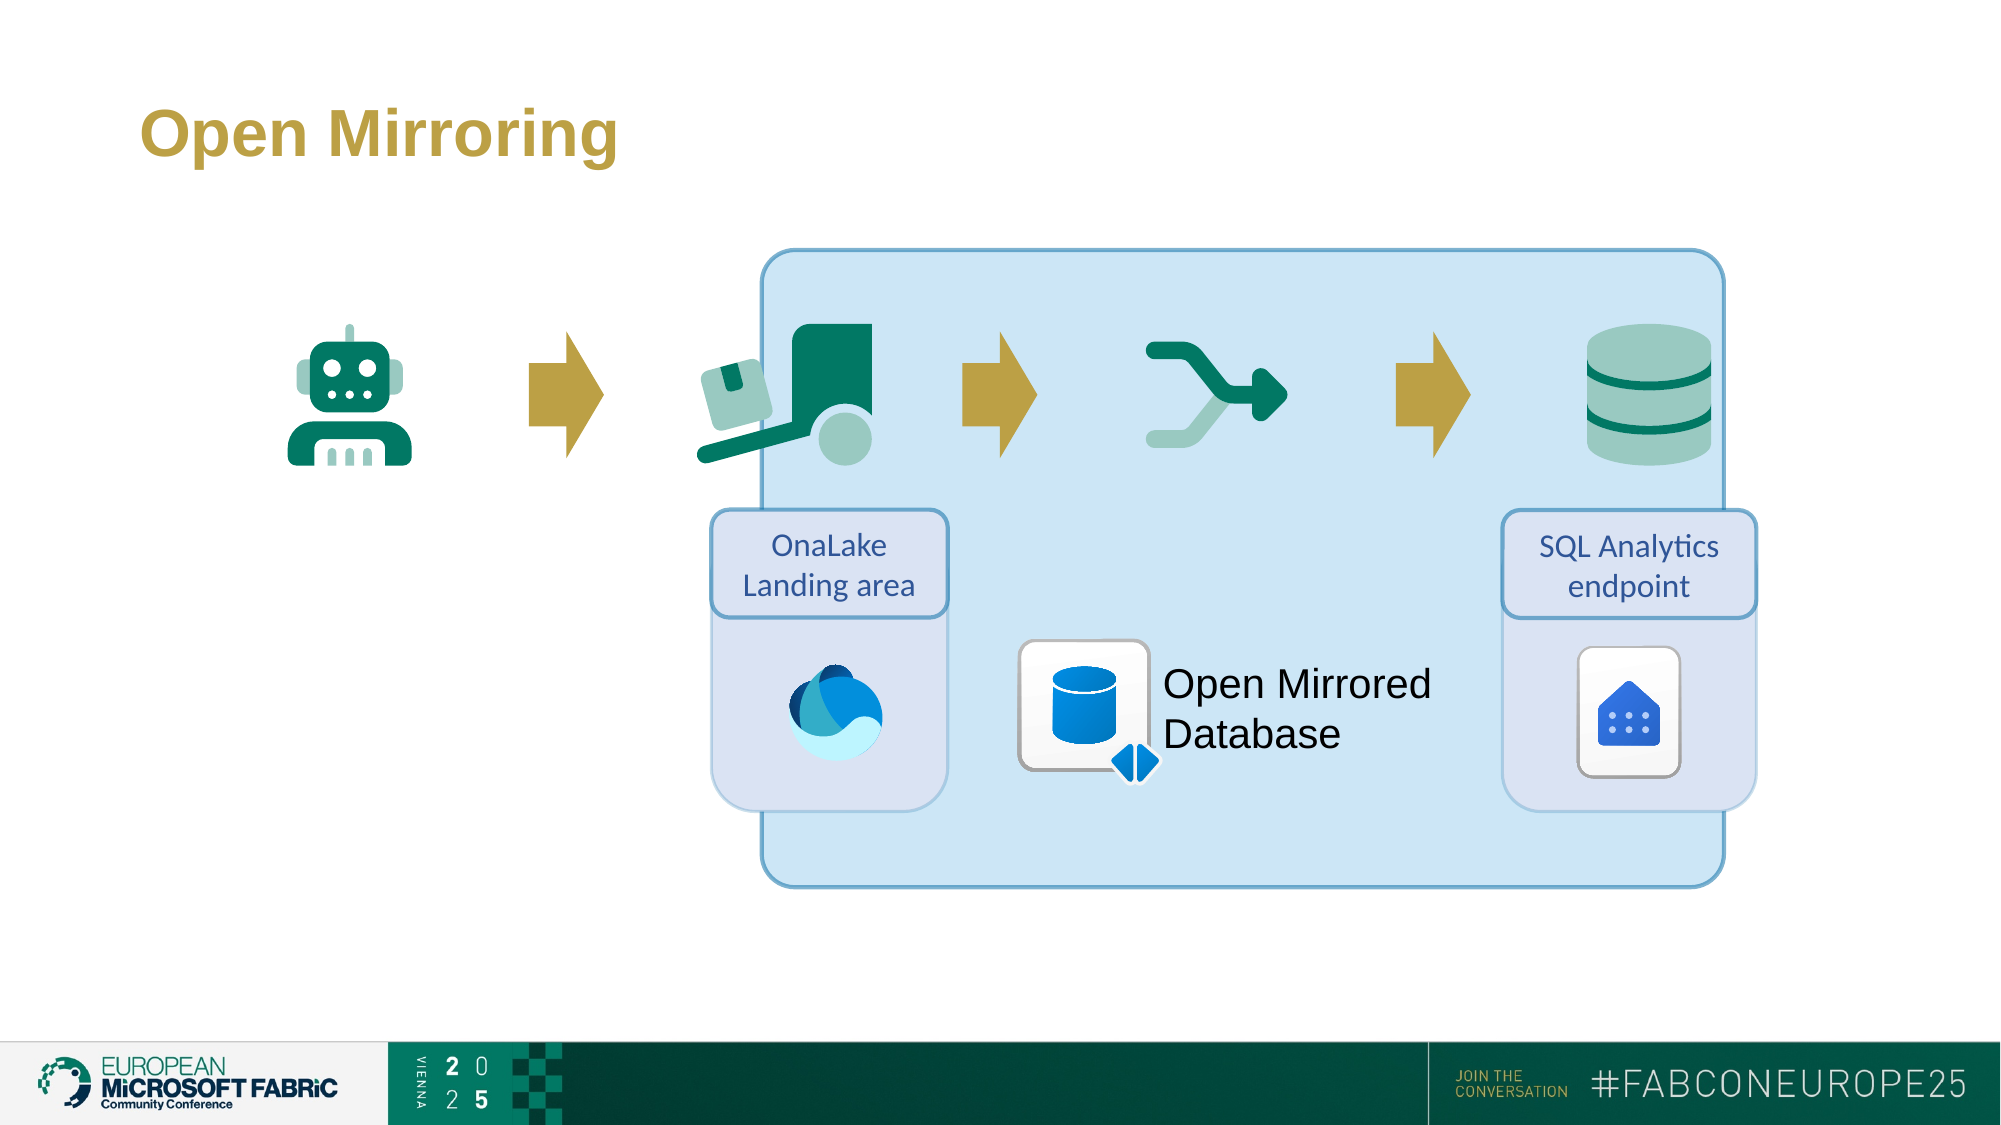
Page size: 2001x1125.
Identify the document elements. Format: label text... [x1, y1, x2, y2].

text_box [1145, 341, 1288, 448]
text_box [1017, 638, 1163, 786]
text_box [1501, 603, 1758, 813]
title Open Mirroring [124, 91, 1885, 211]
text_box [760, 248, 1725, 889]
text_box [527, 327, 606, 462]
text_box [696, 323, 872, 466]
picture [0, 0, 2001, 1125]
text_box [710, 605, 949, 813]
text_box [1394, 327, 1473, 462]
text_box SQL Analytics endpoint [1501, 508, 1758, 619]
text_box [786, 663, 880, 760]
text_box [287, 323, 412, 466]
text_box [961, 327, 1039, 462]
text_box Open Mirrored Database [1163, 649, 1466, 765]
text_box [1587, 323, 1712, 466]
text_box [1576, 645, 1682, 779]
text_box OnaLake Landing area [710, 508, 949, 619]
